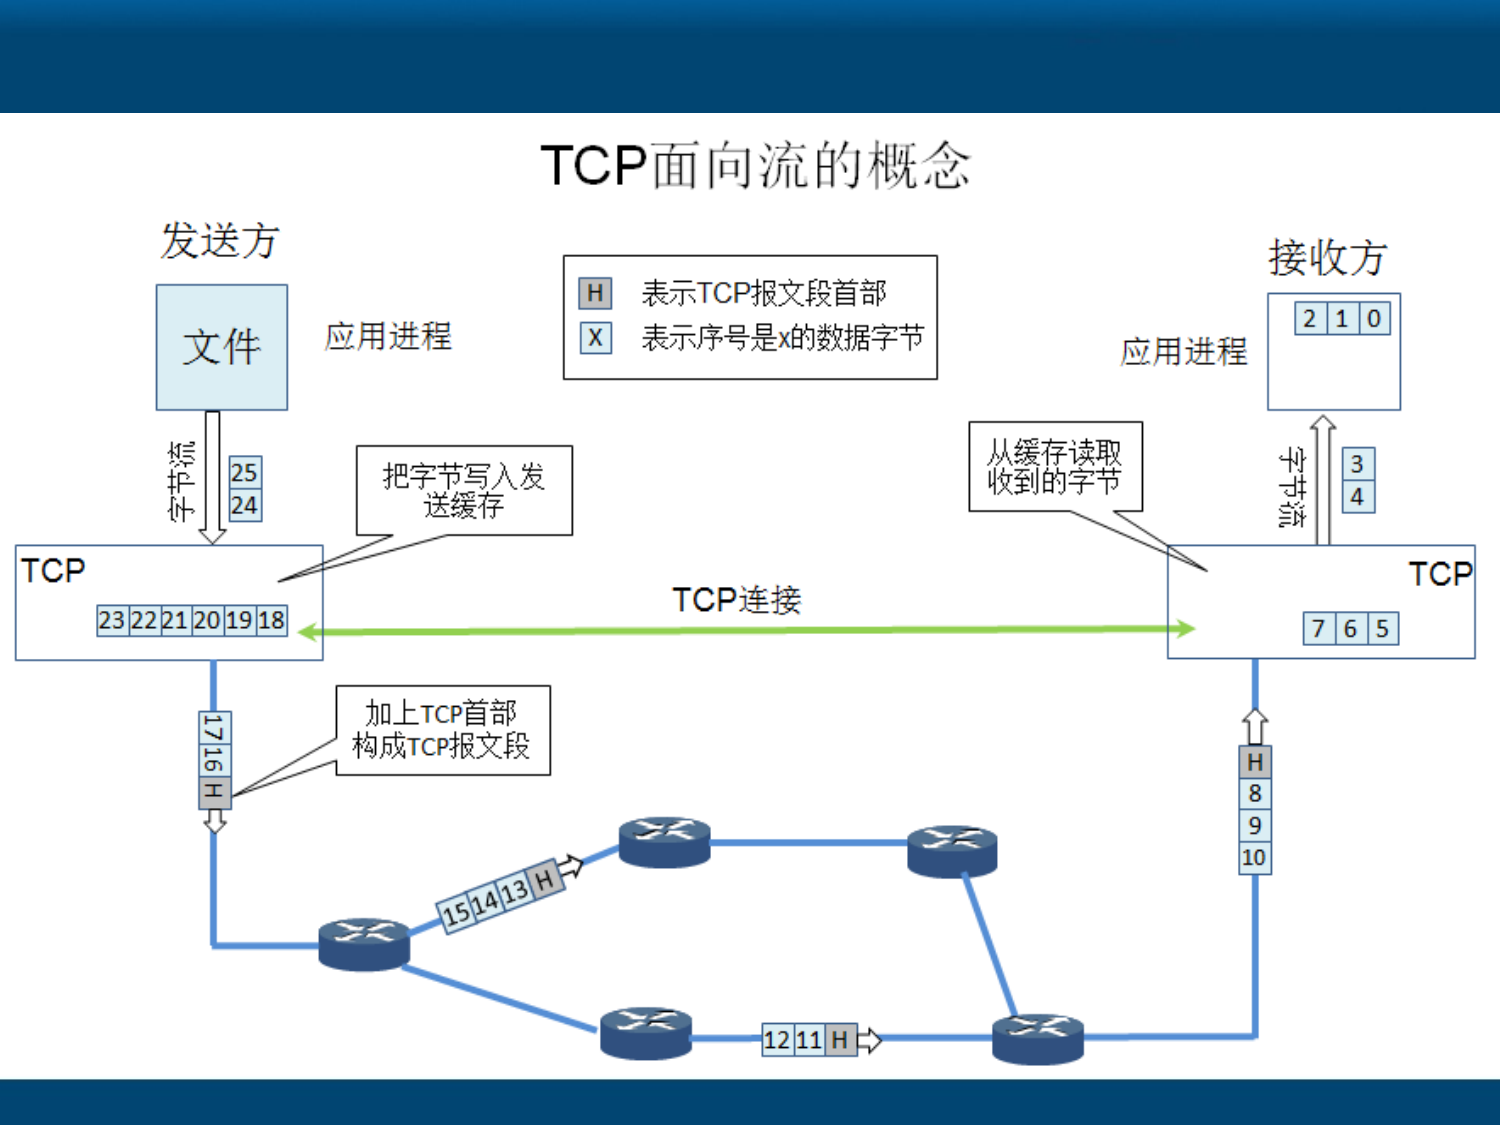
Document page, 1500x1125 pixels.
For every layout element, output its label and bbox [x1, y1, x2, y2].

picture [0, 1071, 1500, 1125]
list [0, 113, 1500, 1071]
picture [0, 0, 1500, 113]
